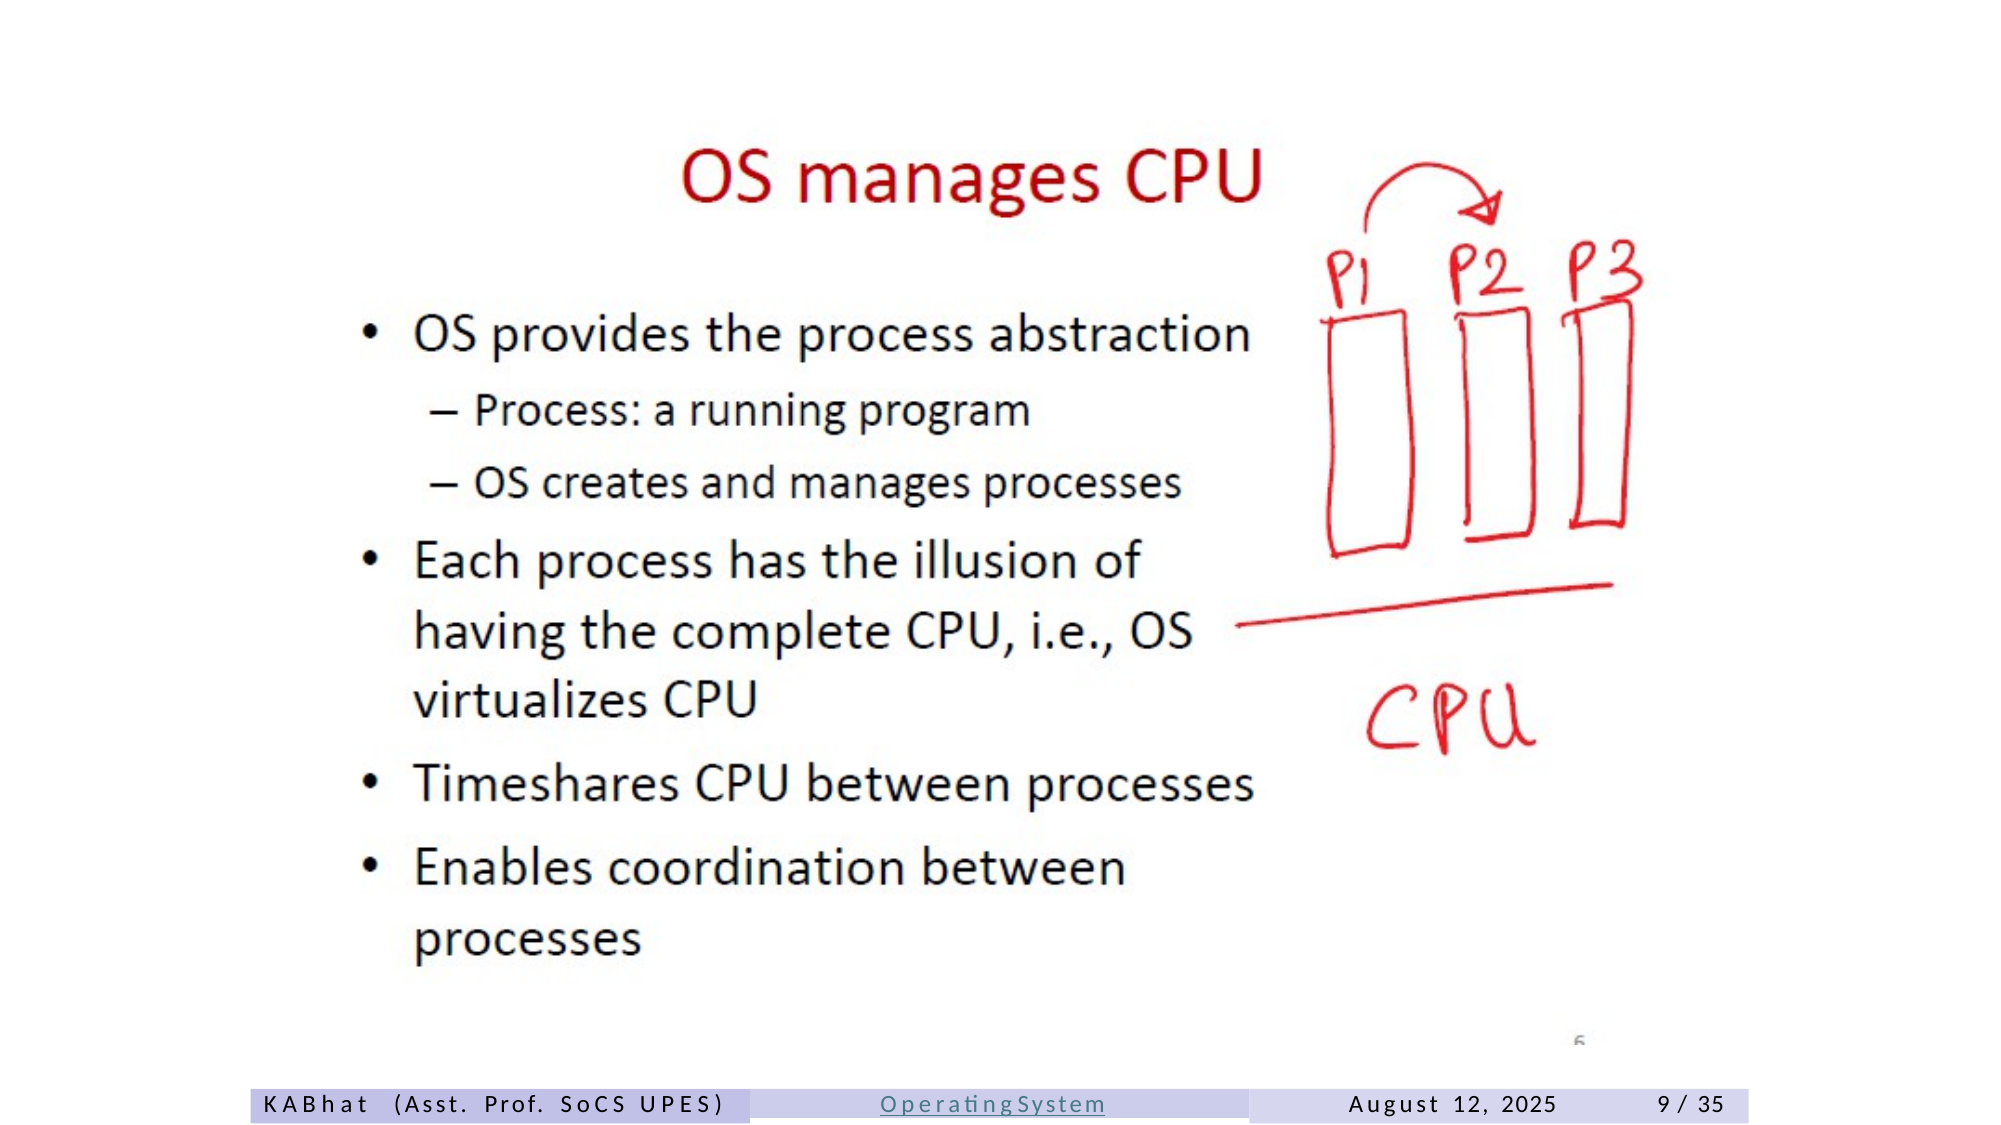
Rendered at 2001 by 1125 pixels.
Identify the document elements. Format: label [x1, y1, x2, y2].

text_box [250, 31, 1736, 1125]
text_box [1736, 1088, 1749, 1124]
